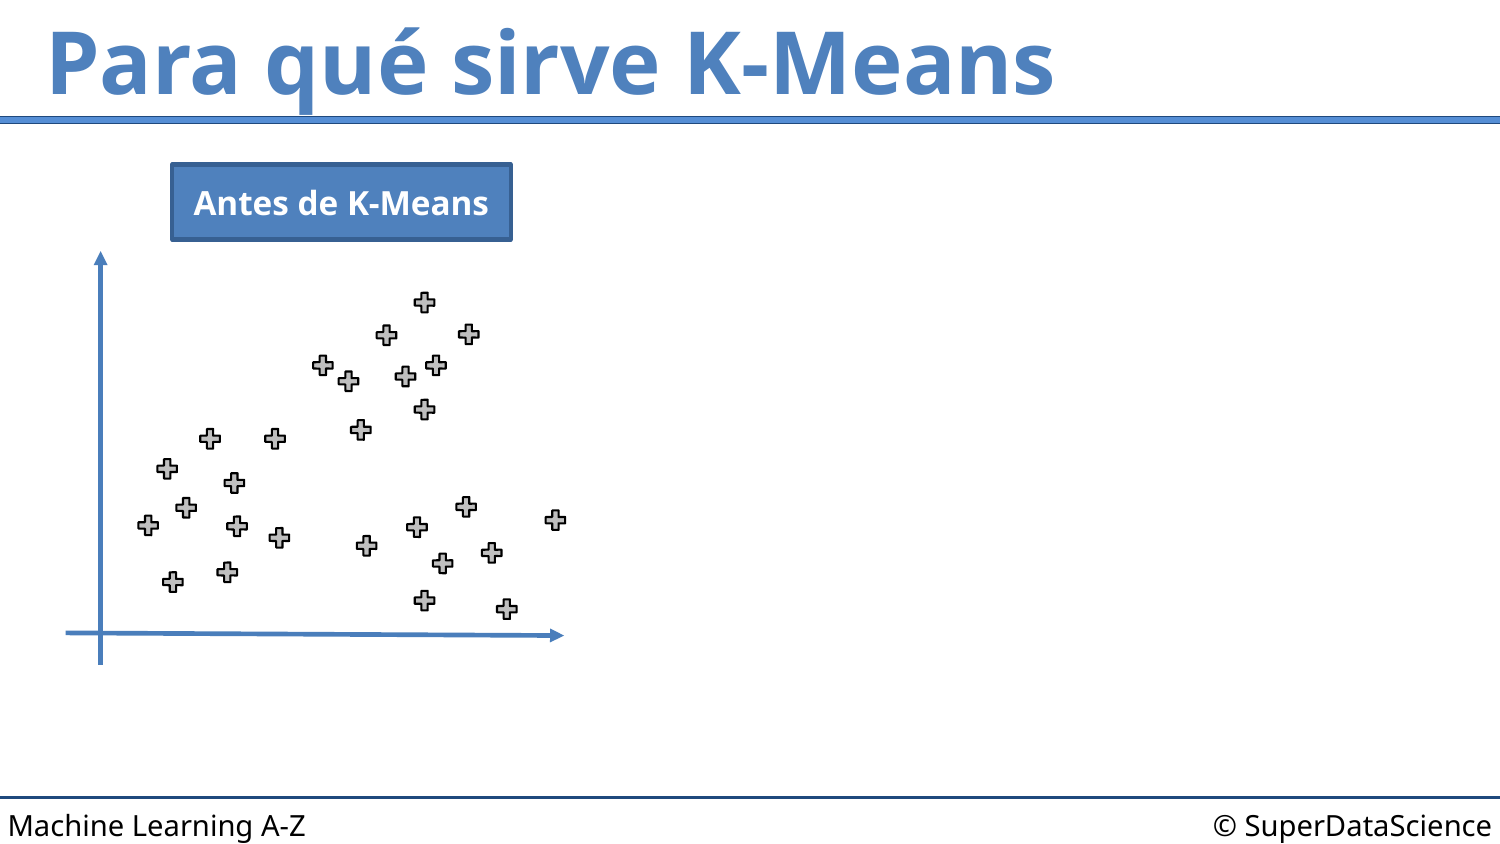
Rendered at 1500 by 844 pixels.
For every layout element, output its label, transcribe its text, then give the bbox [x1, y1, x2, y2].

text_box [395, 366, 416, 387]
text_box [414, 590, 435, 611]
text_box [376, 325, 397, 346]
text_box [217, 562, 238, 583]
text_box [163, 572, 183, 592]
text_box [138, 515, 158, 536]
text_box [227, 516, 247, 537]
title Para qué sirve K-Means [36, 0, 1463, 123]
text_box [356, 535, 377, 556]
text_box [497, 599, 517, 619]
text_box [338, 371, 359, 392]
text_box [176, 497, 196, 518]
text_box [414, 292, 435, 313]
text_box [545, 510, 566, 530]
text_box [265, 428, 285, 449]
text_box [224, 473, 245, 493]
text_box [351, 420, 371, 440]
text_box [171, 164, 511, 240]
text_box [407, 517, 427, 537]
text_box [65, 629, 565, 642]
text_box [269, 528, 290, 548]
text_box [432, 553, 453, 574]
text_box [426, 355, 446, 376]
text_box [94, 251, 107, 632]
text_box [456, 497, 476, 517]
text_box [458, 324, 479, 345]
text_box [200, 428, 220, 449]
text_box [313, 355, 333, 376]
text_box [481, 543, 502, 563]
text_box [157, 459, 177, 479]
text_box [414, 399, 435, 420]
